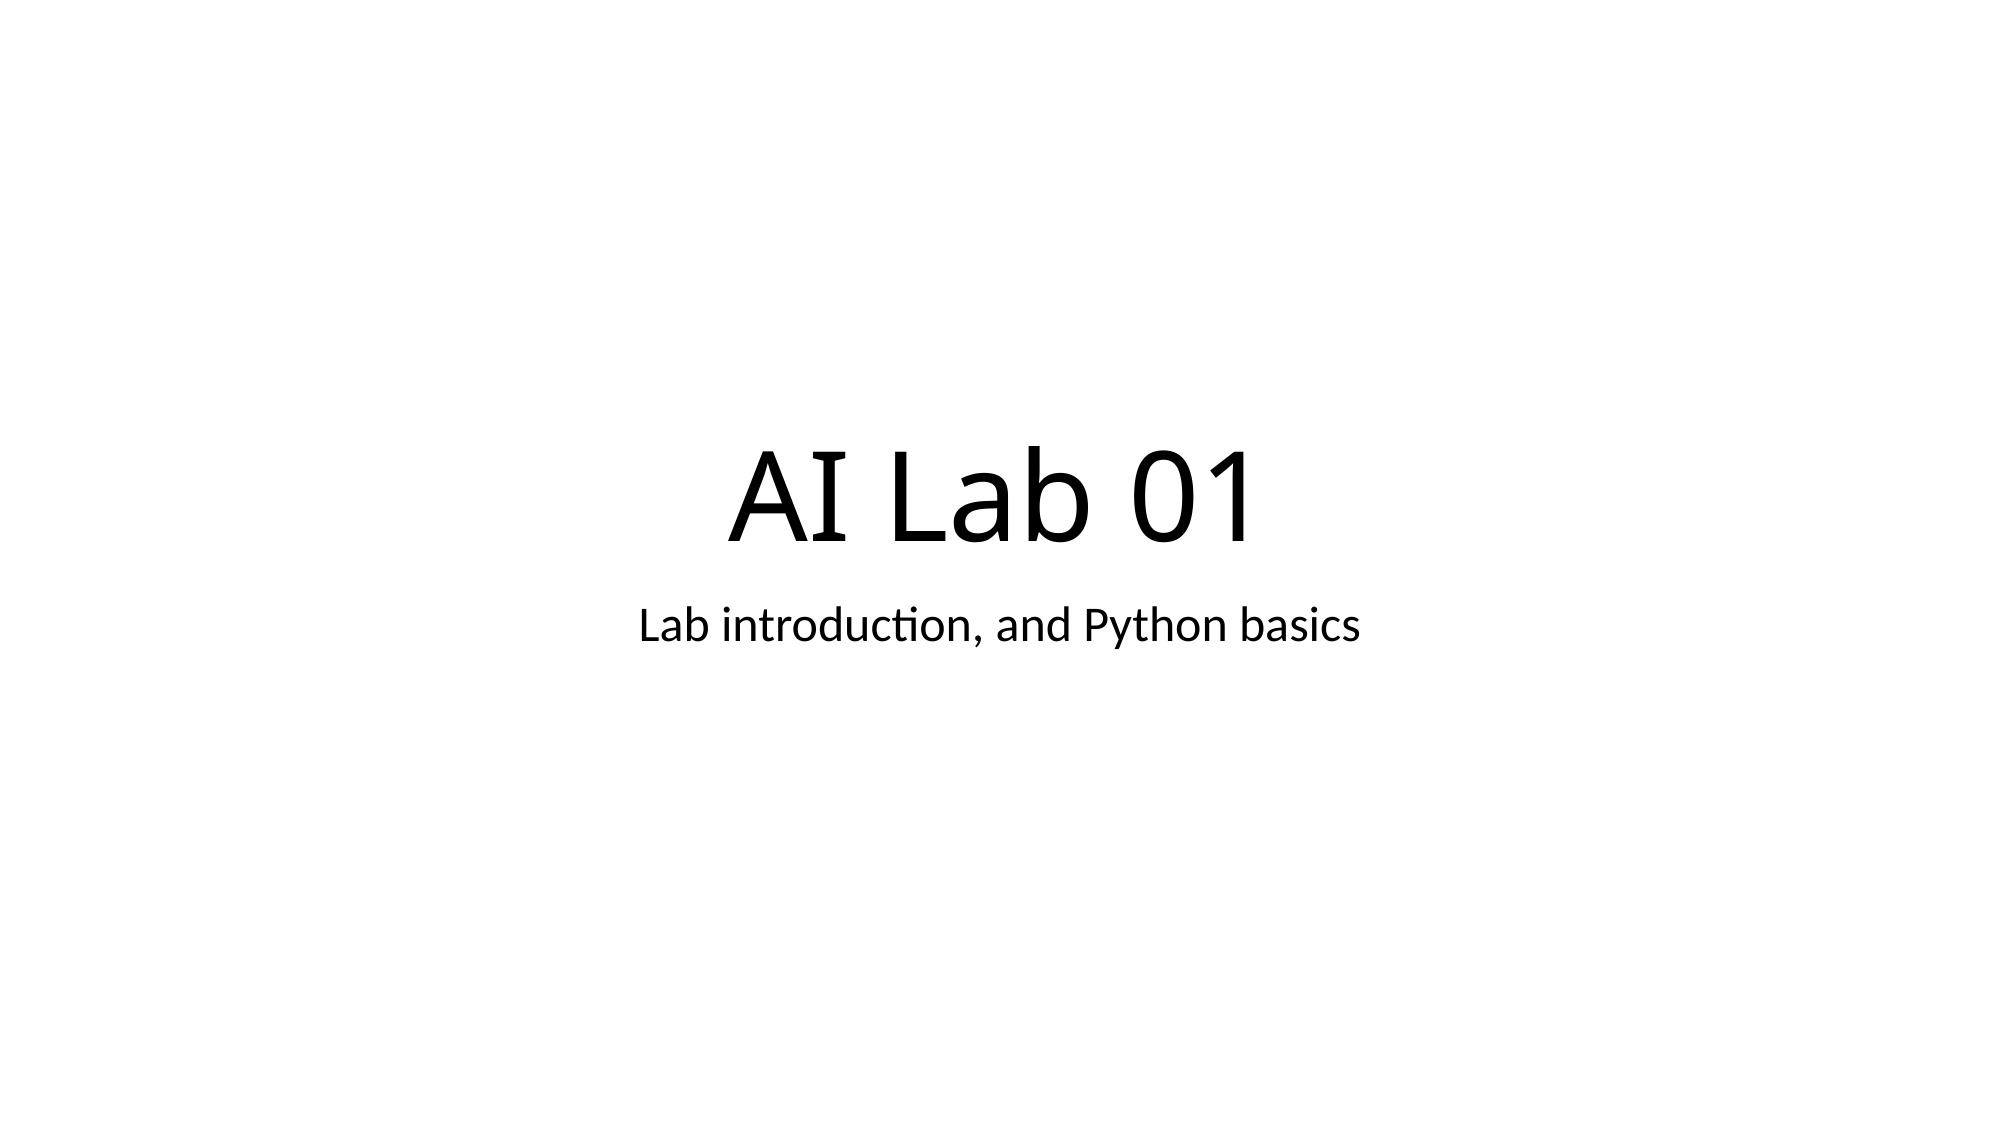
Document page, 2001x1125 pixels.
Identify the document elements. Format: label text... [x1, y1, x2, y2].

title AI Lab 01 [249, 184, 1750, 576]
subtitle Lab introduction, and Python basics [249, 590, 1750, 863]
